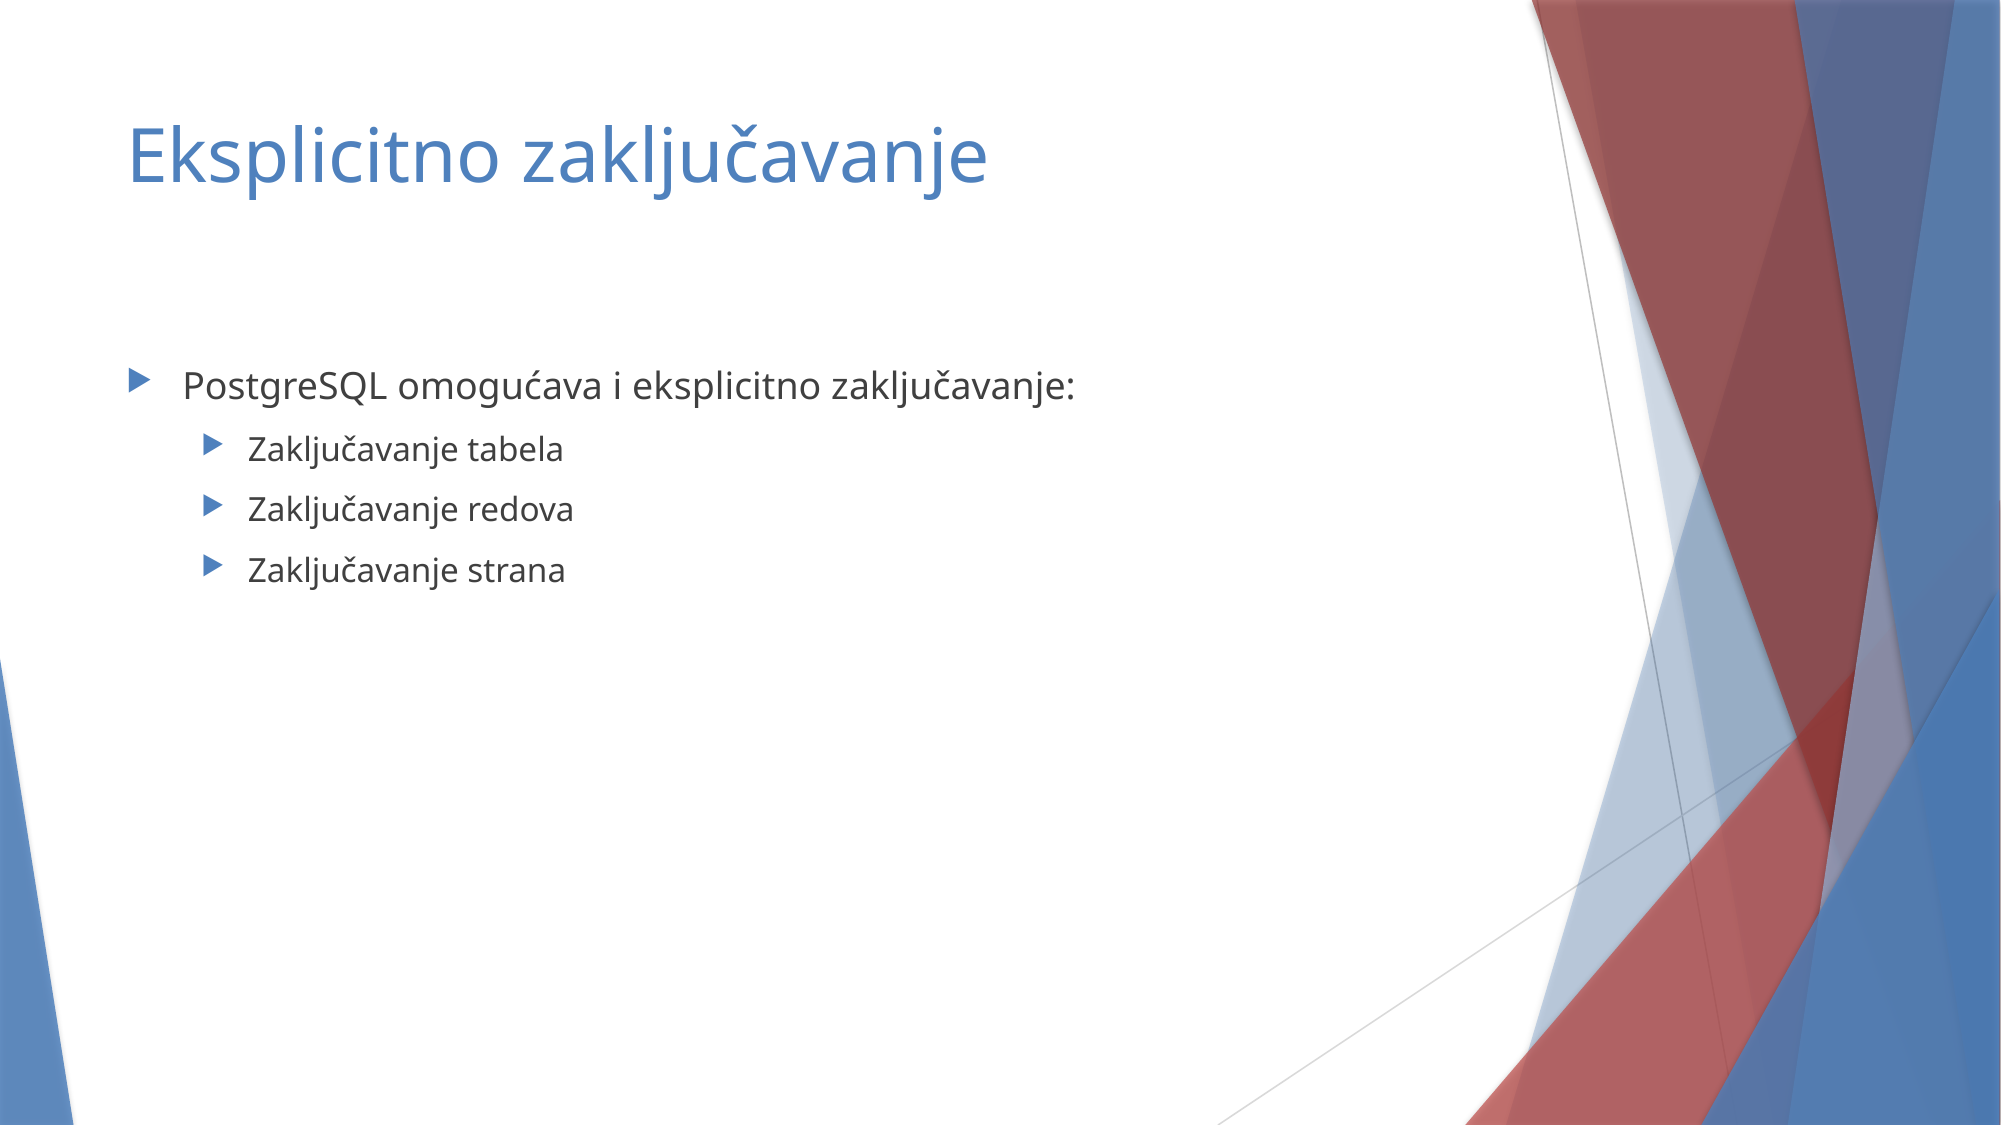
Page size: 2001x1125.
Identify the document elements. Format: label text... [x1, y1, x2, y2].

title Eksplicitno zaključavanje [111, 99, 1522, 317]
list PostgreSQL omogućava i eksplicitno zaključavanje: Zaključavanje tabela Zaključavanje redova Zaključavanje strana [111, 354, 1522, 992]
